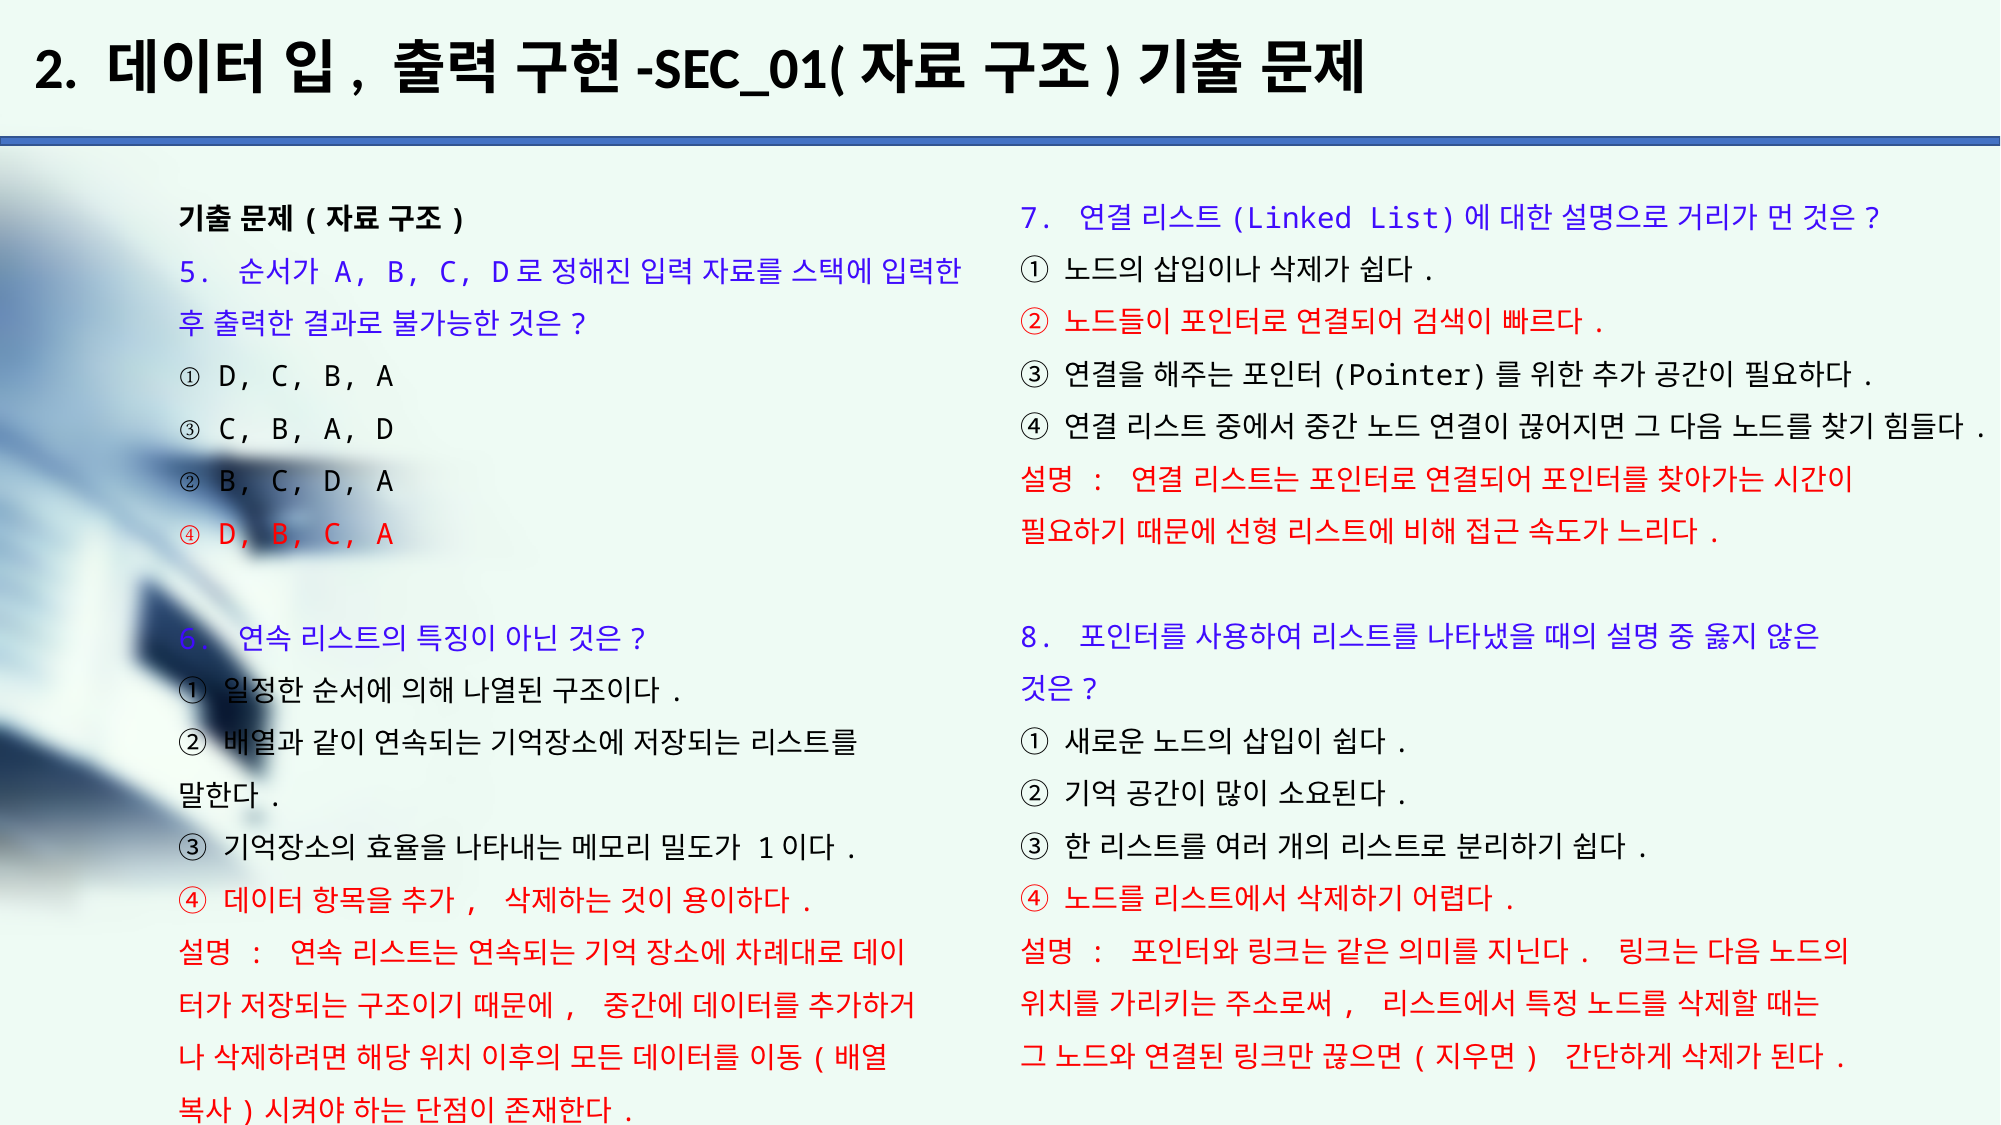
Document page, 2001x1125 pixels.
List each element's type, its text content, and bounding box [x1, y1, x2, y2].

picture [0, 146, 2000, 1125]
picture [0, 0, 2000, 136]
text_box 7. 연결 리스트(Linked List)에 대한 설명으로 거리가 먼 것은? ① 노드의 삽입이나 삭제가 쉽다. ② 노드들이 포인터로 연결되어 검색이 빠르다. ③ 연결을 해주는 포인터(Pointer)를 위한 추가 공간이 필요하다. ④ 연결 리스트 중에서 중간 노드 연결이 끊어지면 그 다음 노드를 찾기 힘들다. 설명 : 연결 리스트는 포인터로 연결되어 포인터를 찾아가는 시간이 필요하기 때문에 선형 리스트에 비해 접근 속도가 느리다. 8. 포인터를 사용하여 리스트를 나타냈을 때의 설명 중 옳지 않은 것은? ① 새로운 노드의 삽입이 쉽다. ② 기억 공간이 많이 소요된다. ③ 한 리스트를 여러 개의 리스트로 분리하기 쉽다. ④ 노드를 리스트에서 삭제하기 어렵다. 설명 : 포인터와 링크는 같은 의미를 지닌다. 링크는 다음 노드의 위치를 가리키는 주소로써, 리스트에서 특정 노드를 삭제할 때는 그 노드와 연결된 링크만 끊으면(지우면) 간단하게 삭제가 된다. [1005, 174, 2000, 1081]
text_box 기출 문제(자료 구조) 5. 순서가 A, B, C, D로 정해진 입력 자료를 스택에 입력한 후 출력한 결과로 불가능한 것은? ① D, C, B, A ③ C, B, A, D ② B, C, D, A ④ D, B, C, A 6. 연속 리스트의 특징이 아닌 것은? ① 일정한 순서에 의해 나열된 구조이다. ② 배열과 같이 연속되는 기억장소에 저장되는 리스트를 말한다. ③ 기억장소의 효율을 나타내는 메모리 밀도가 1이다. ④ 데이터 항목을 추가, 삭제하는 것이 용이하다. 설명 : 연속 리스트는 연속되는 기억 장소에 차례대로 데이 터가 저장되는 구조이기 때문에, 중간에 데이터를 추가하거 나 삭제하려면 해당 위치 이후의 모든 데이터를 이동(배열 복사)시켜야 하는 단점이 존재한다. [163, 175, 1000, 1125]
title 2. 데이터 입, 출력 구현-SEC_01(자료 구조)기출 문제 [19, 14, 1993, 126]
